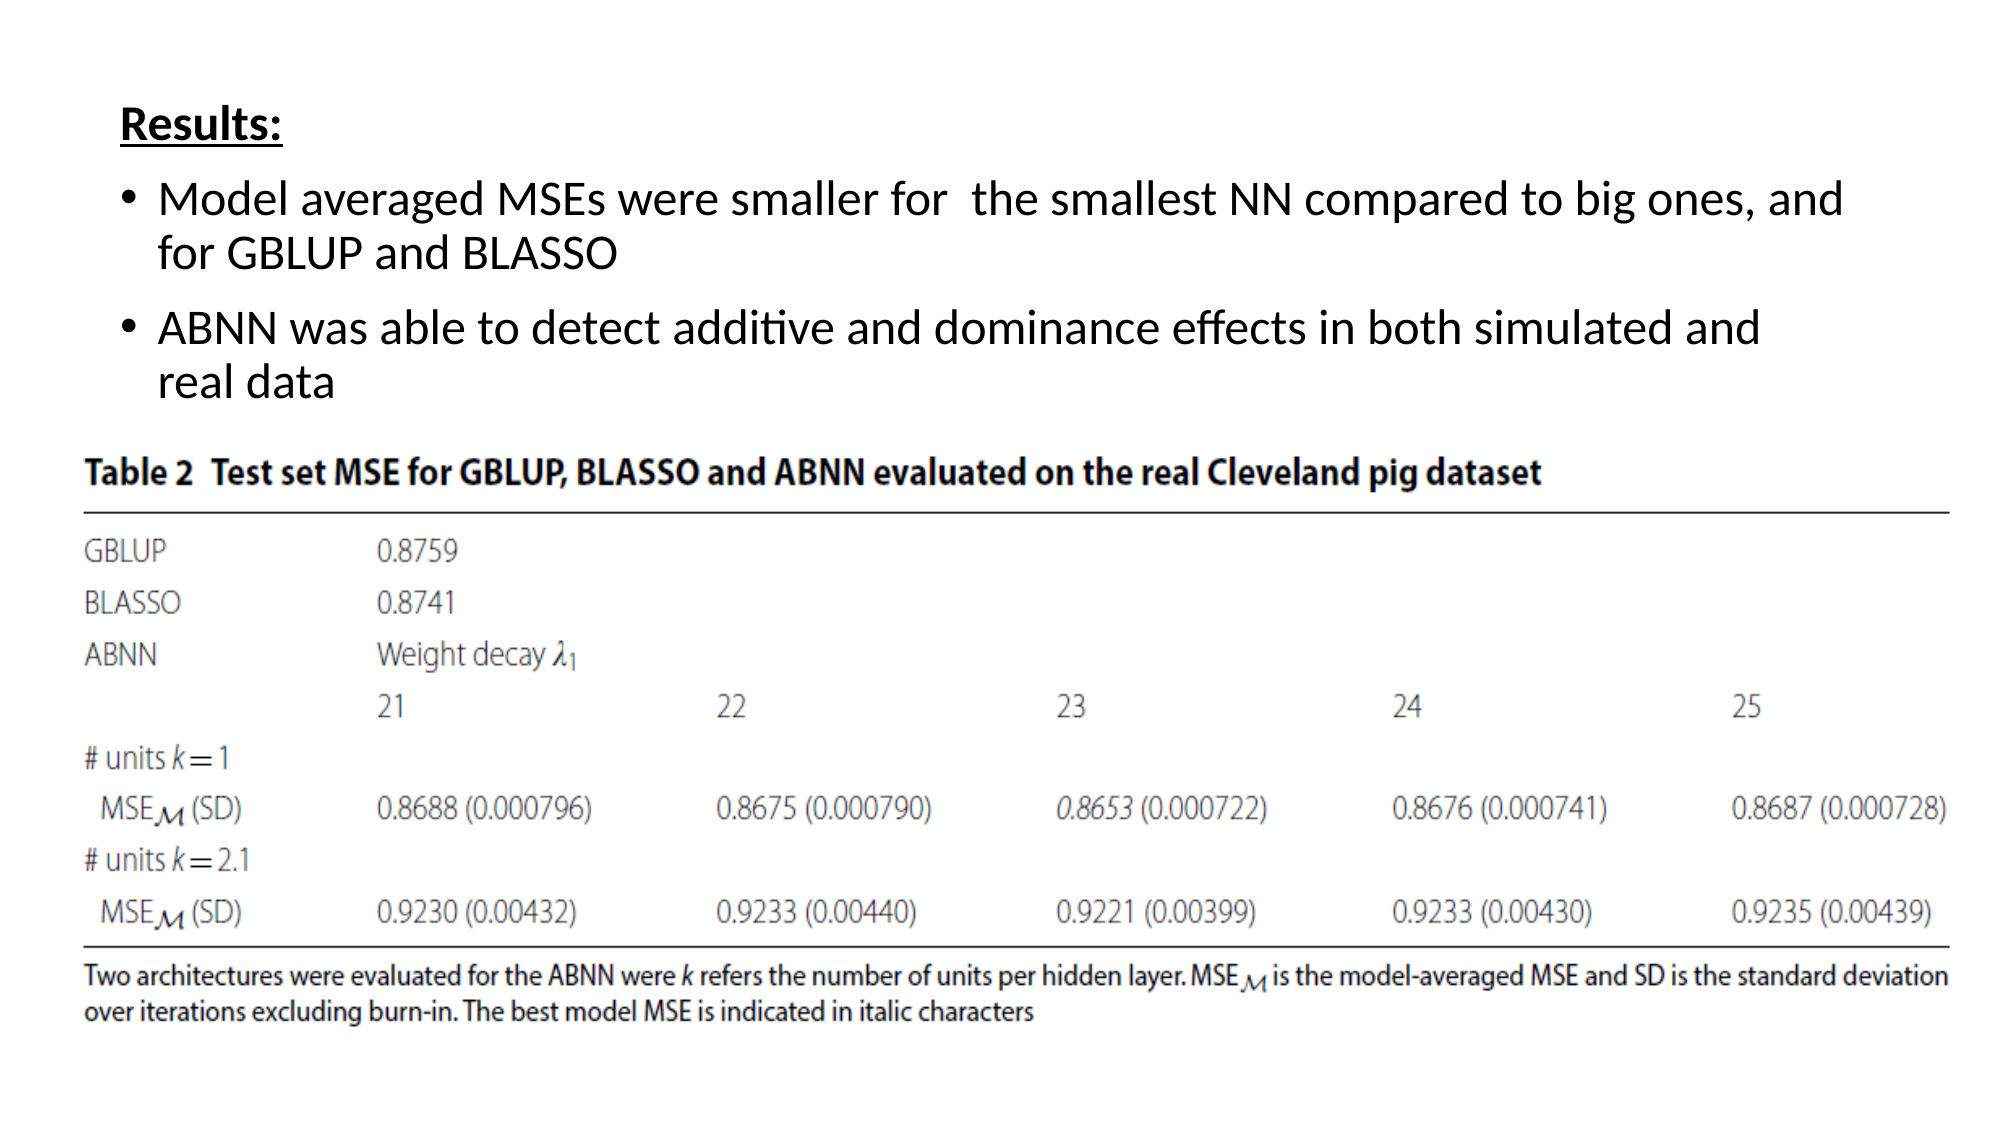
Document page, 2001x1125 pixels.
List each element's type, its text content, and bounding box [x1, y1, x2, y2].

picture [66, 439, 1969, 1049]
list Results: Model averaged MSEs were smaller for the smallest NN compared to big ones, and for GBLUP and BLASSO ABNN was able to detect additive and dominance effects in both simulated and real data [105, 90, 1863, 439]
